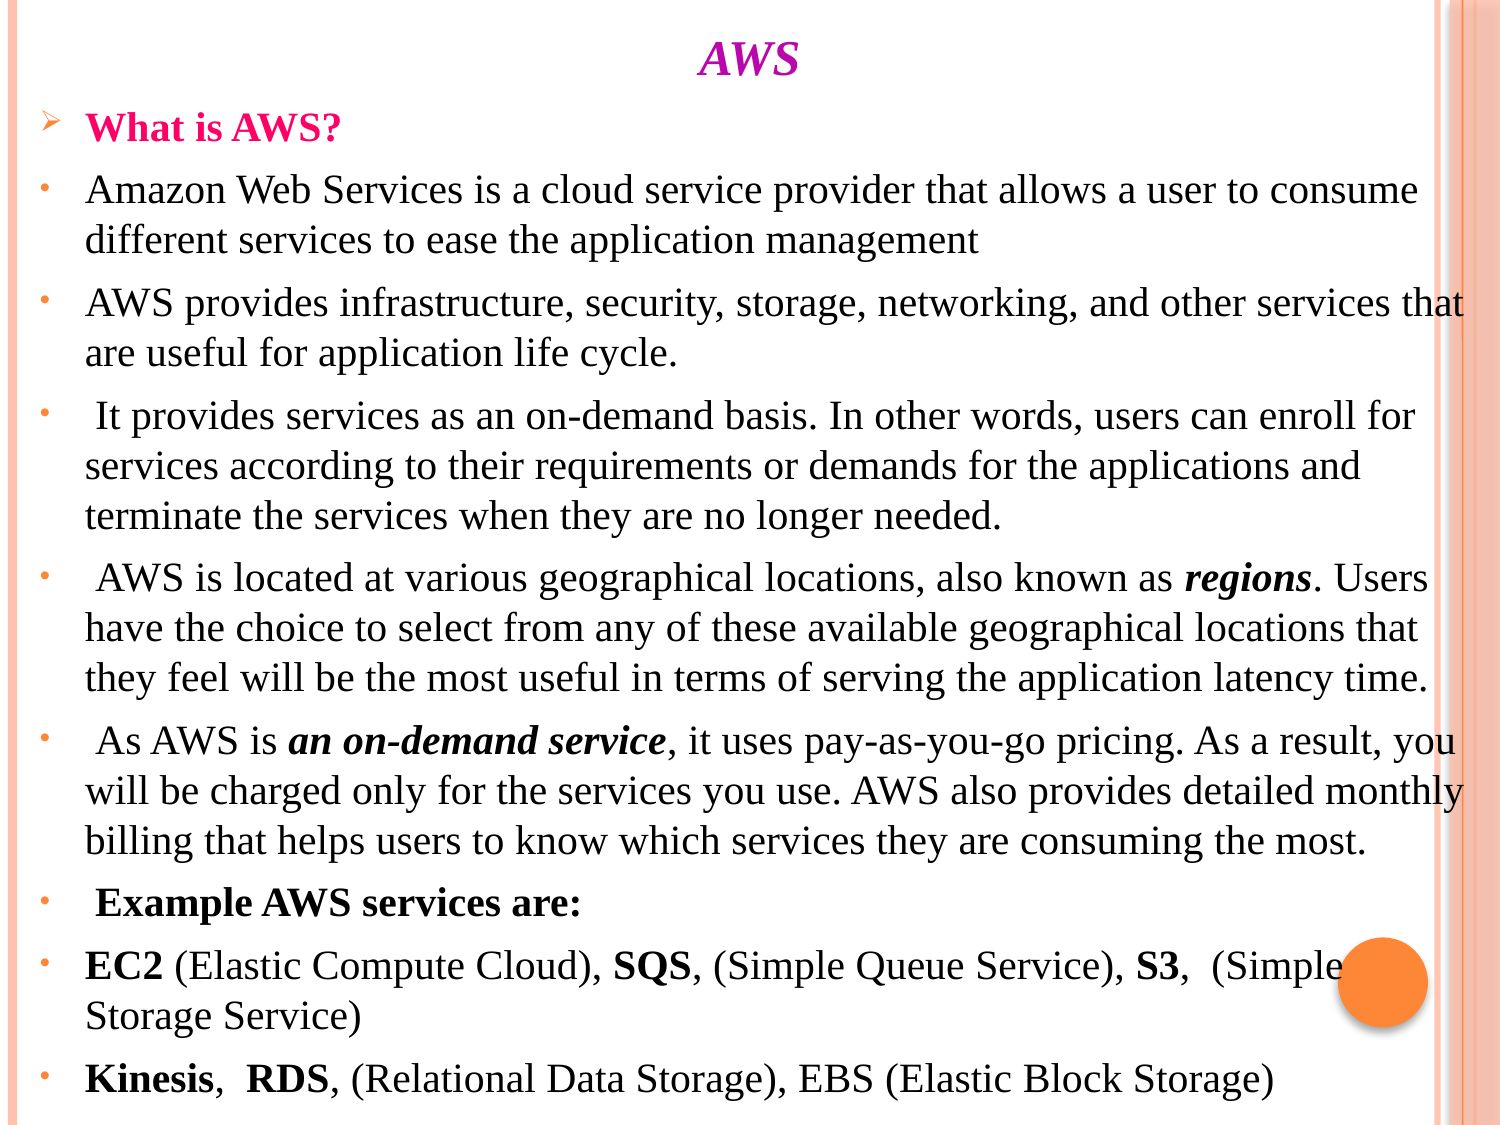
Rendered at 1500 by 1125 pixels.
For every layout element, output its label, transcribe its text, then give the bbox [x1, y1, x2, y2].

title AWS [137, 12, 1363, 92]
list What is AWS? Amazon Web Services is a cloud service provider that allows a user to consume different services to ease the application management AWS provides infrastructure, security, storage, networking, and other services that are useful for application life cycle. It provides services as an on-demand basis. In other words, users can enroll for services according to their requirements or demands for the applications and terminate the services when they are no longer needed. AWS is located at various geographical locations, also known as regions. Users have the choice to select from any of these available geographical locations that they feel will be the most useful in terms of serving the application latency time. As AWS is an on-demand service, it uses pay-as-you-go pricing. As a result, you will be charged only for the services you use. AWS also provides detailed monthly billing that helps users to know which services they are consuming the most. Example AWS services are: EC2 (Elastic Compute Cloud), SQS, (Simple Queue Service), S3, (Simple Storage Service) Kinesis, RDS, (Relational Data Storage), EBS (Elastic Block Storage) [24, 92, 1488, 1125]
